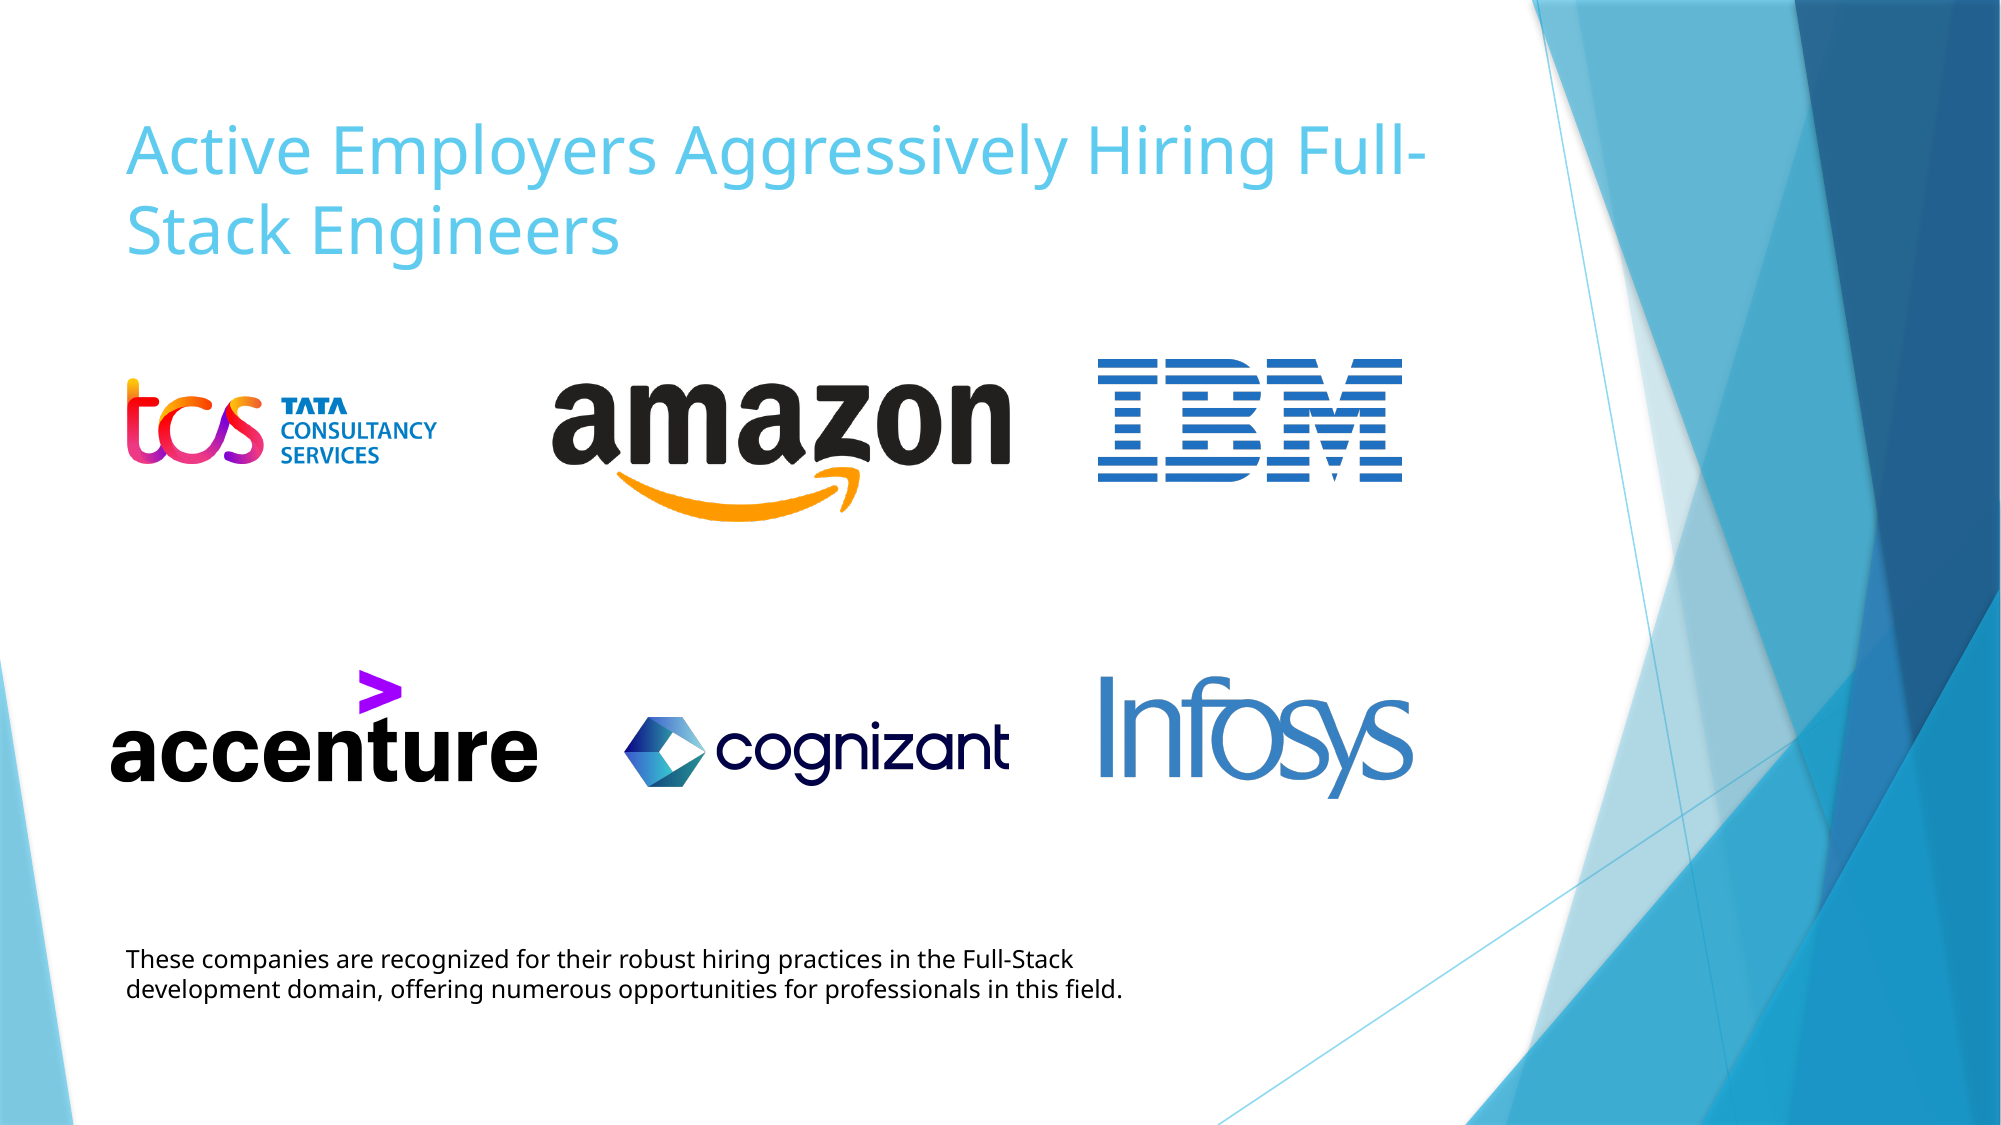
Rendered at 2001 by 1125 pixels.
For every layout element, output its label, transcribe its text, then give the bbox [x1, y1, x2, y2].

picture [1097, 674, 1415, 802]
text_box These companies are recognized for their robust hiring practices in the Full-Stack development domain, offering numerous opportunities for professionals in this field. [111, 936, 1221, 1012]
title Active Employers Aggressively Hiring Full-Stack Engineers [111, 99, 1522, 317]
picture [110, 334, 453, 506]
picture [552, 383, 1010, 522]
picture [623, 717, 1009, 788]
picture [110, 663, 537, 802]
picture [1097, 358, 1403, 482]
